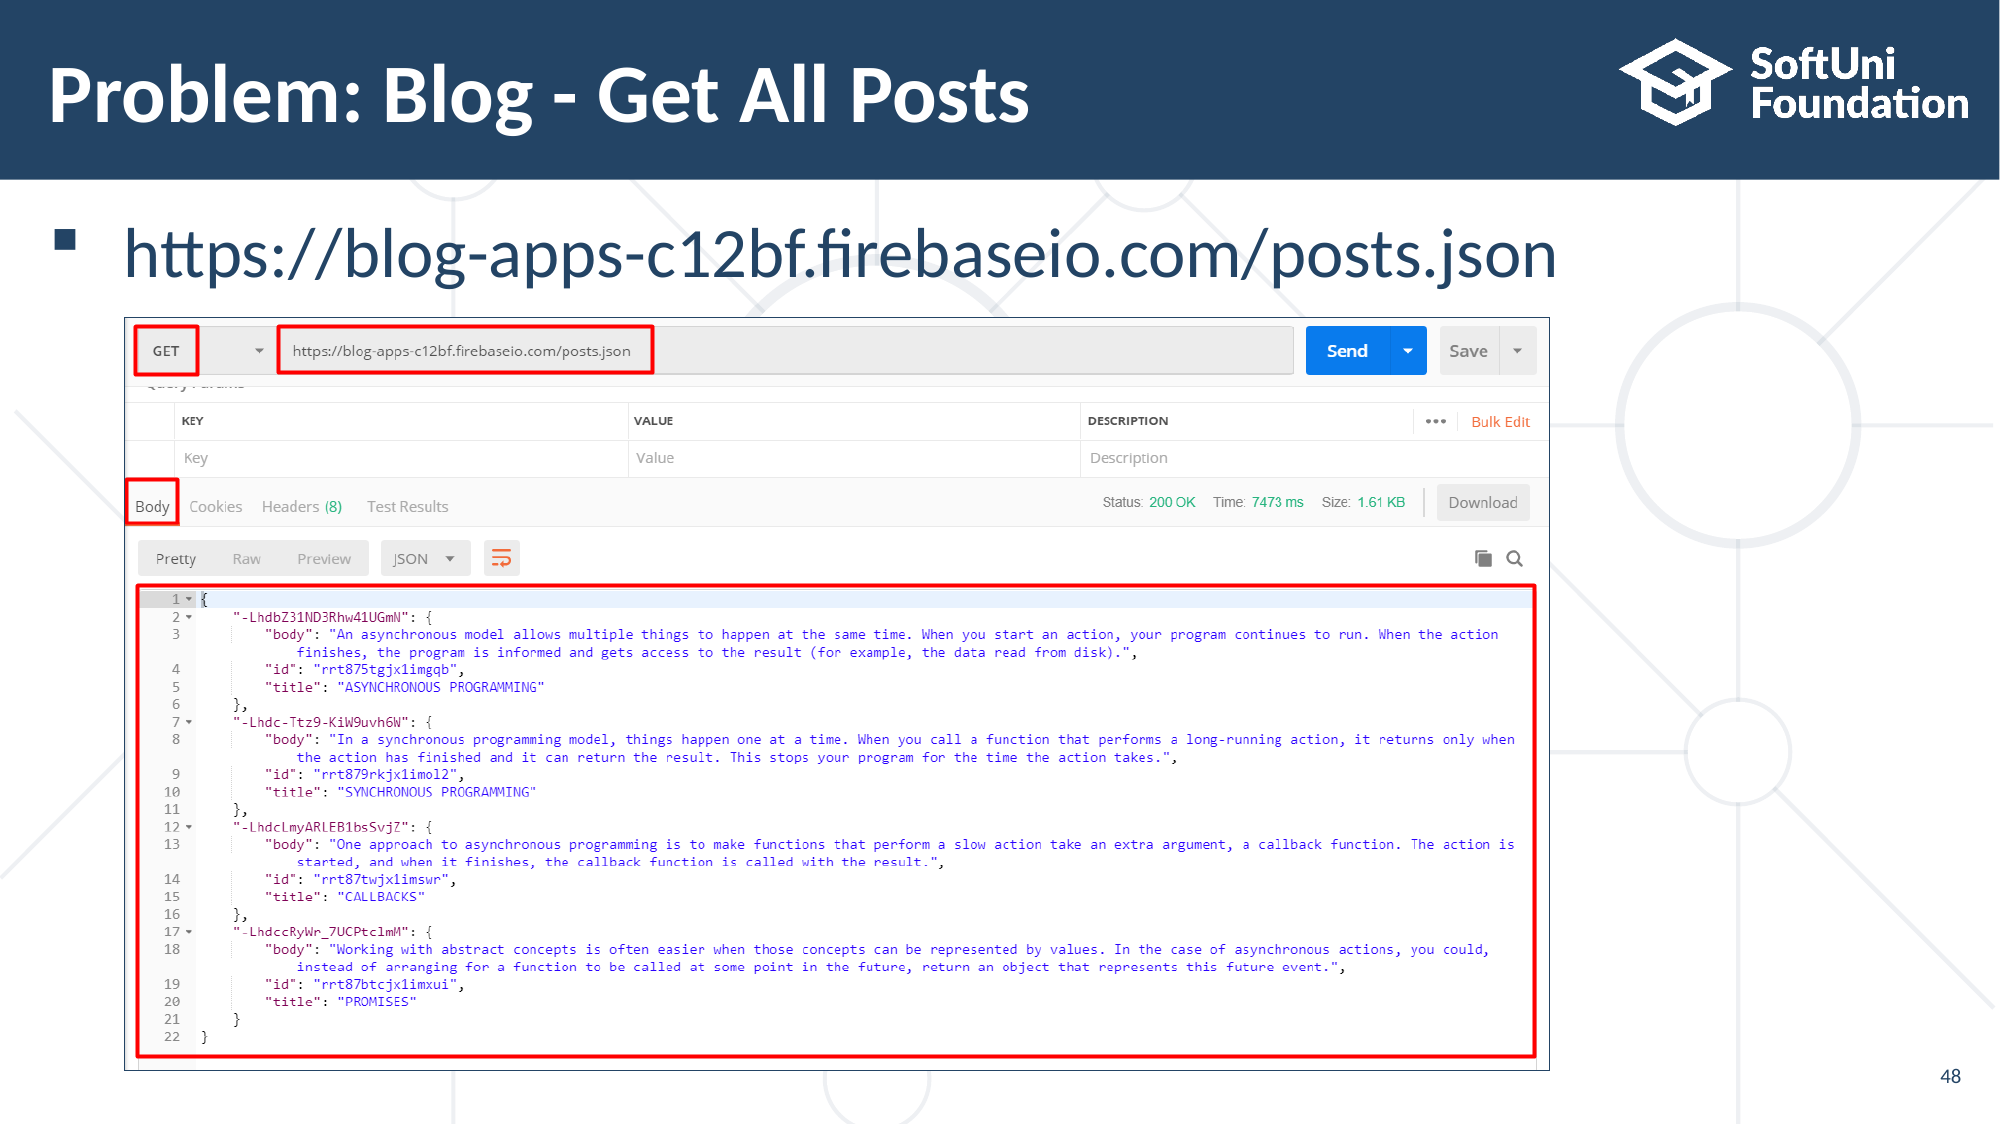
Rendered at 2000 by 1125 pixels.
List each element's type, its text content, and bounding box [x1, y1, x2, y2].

picture [1618, 38, 1968, 126]
title Problem: Blog - Get All Posts [31, 16, 1591, 162]
picture [124, 317, 1550, 1072]
slide_number 48 [1896, 1049, 1968, 1101]
list https://blog-apps-c12bf.firebaseio.com/posts.json [31, 196, 1970, 1050]
